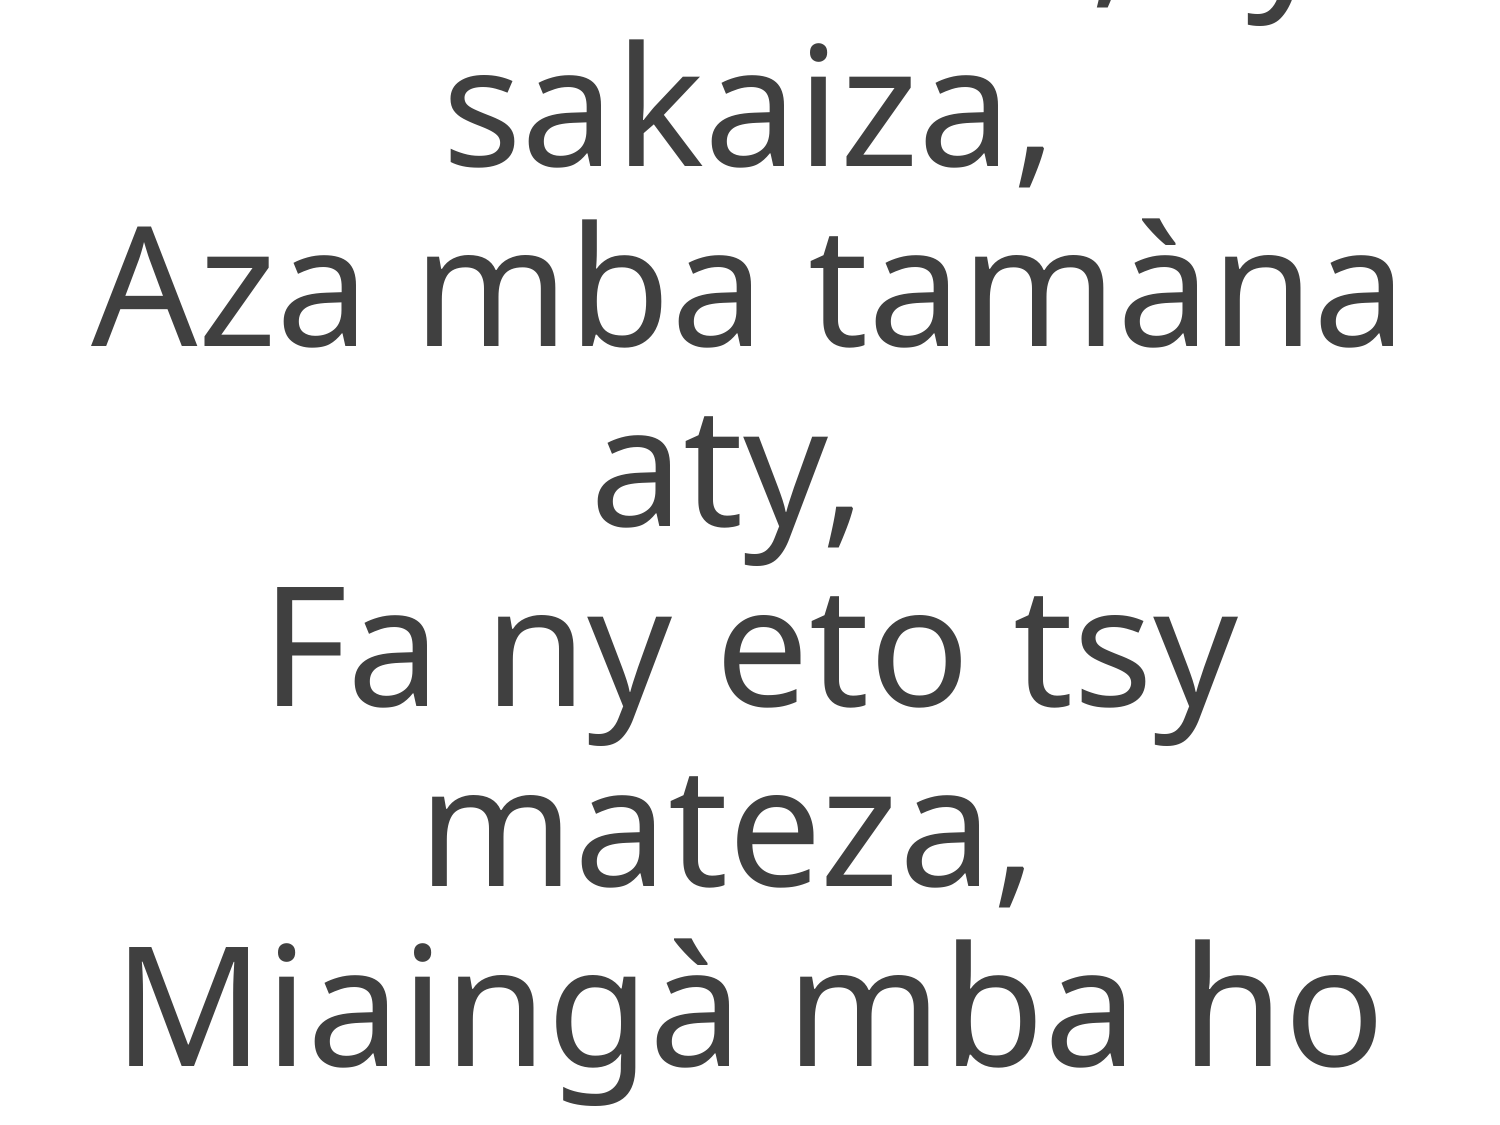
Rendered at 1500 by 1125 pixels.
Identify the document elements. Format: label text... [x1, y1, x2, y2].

title 2. Miomàna, ry sakaiza, Aza mba tamàna aty, Fa ny eto tsy mateza, Miaingà mba ho ary! [0, 453, 1500, 672]
